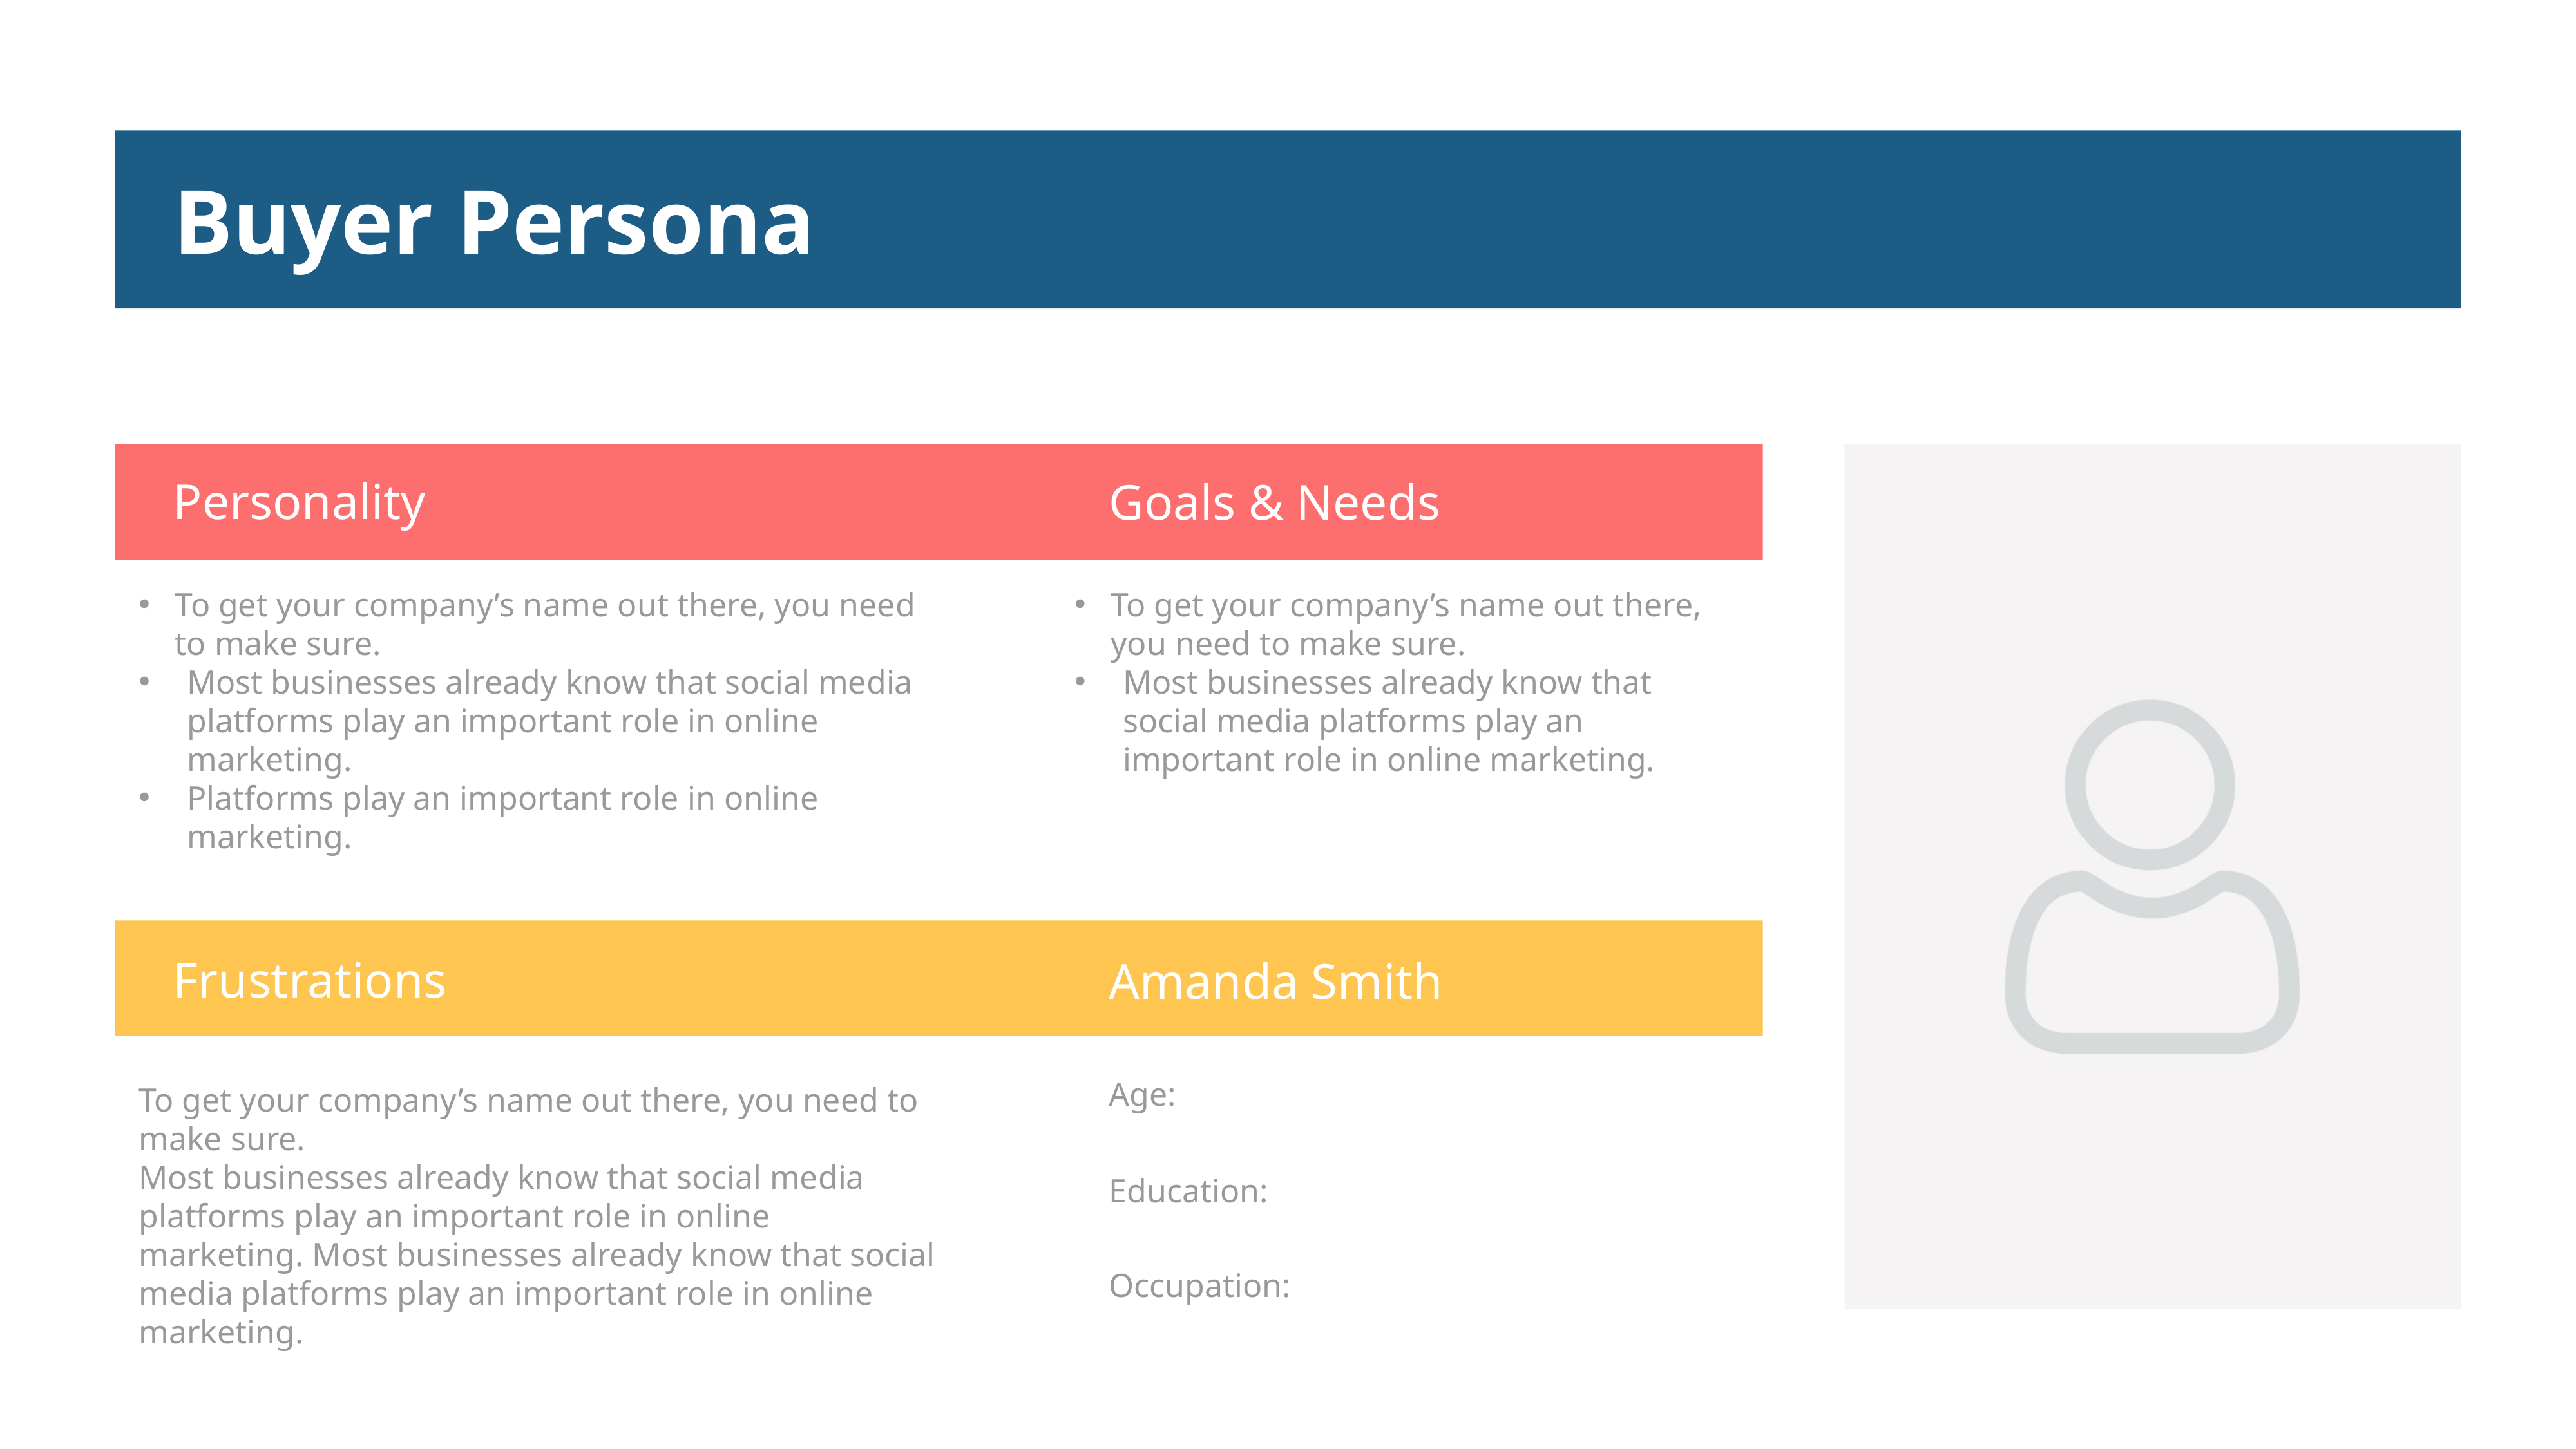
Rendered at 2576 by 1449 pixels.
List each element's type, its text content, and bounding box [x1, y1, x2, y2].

text_box [114, 129, 2461, 309]
text_box To get your company’s name out there, you need to make sure. Most businesses already know that social media platforms play an important role in online marketing. [1065, 580, 1714, 783]
text_box Buyer Persona [164, 160, 982, 277]
text_box Goals & Needs [1099, 466, 1474, 535]
text_box Amanda Smith [1099, 945, 1539, 1014]
text_box Frustrations [164, 944, 539, 1012]
picture [1844, 444, 2461, 1309]
text_box [114, 920, 1764, 1037]
text_box Personality [164, 466, 539, 535]
text_box Occupation: [1099, 1260, 1346, 1309]
text_box To get your company’s name out there, you need to make sure. Most businesses already know that social media platforms play an important role in online marketing. Platforms play an important role in online marketing. [129, 580, 952, 860]
text_box [114, 444, 1764, 560]
text_box To get your company’s name out there, you need to make sure. Most businesses already know that social media platforms play an important role in online marketing. Most businesses already know that social media platforms play an important role in online marketing. [129, 1074, 952, 1355]
text_box Age: [1099, 1068, 1346, 1117]
text_box Education: [1099, 1165, 1346, 1214]
